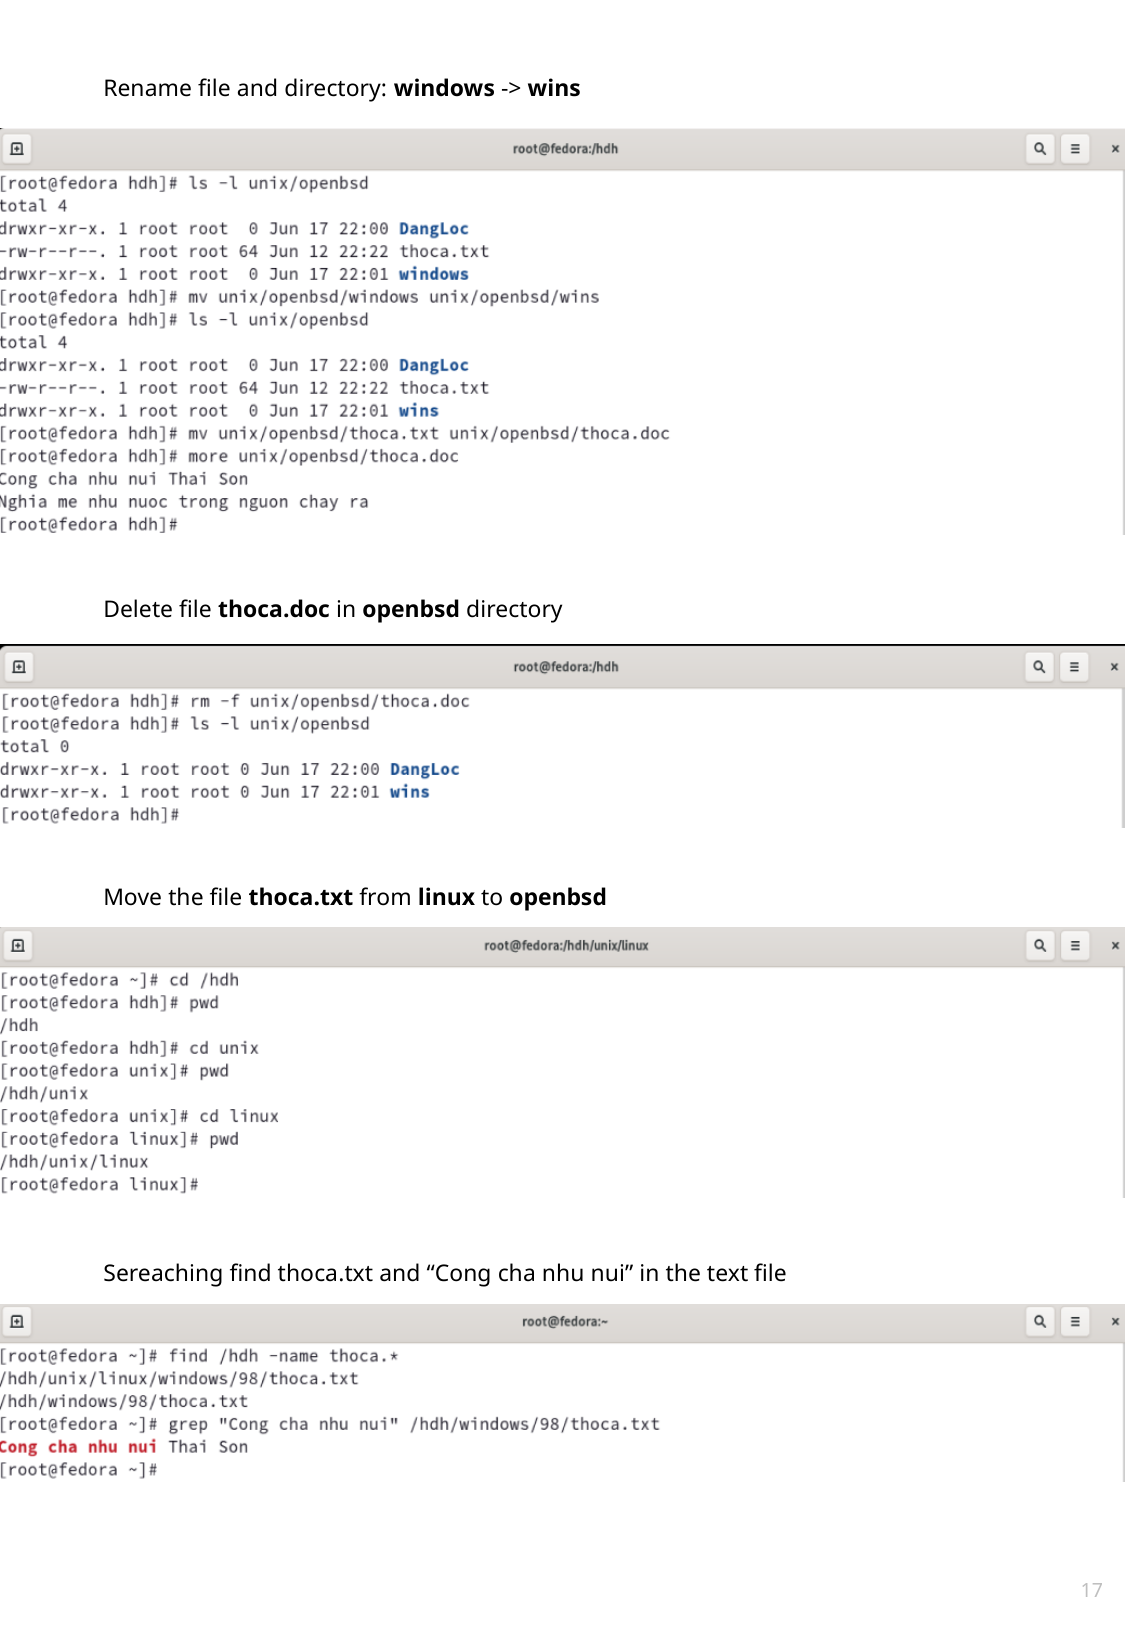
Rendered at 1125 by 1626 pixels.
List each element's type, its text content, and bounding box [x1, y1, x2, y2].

picture [0, 644, 1125, 828]
picture [0, 927, 1125, 1198]
text_box 17 [1061, 1570, 1123, 1609]
text_box Rename file and directory: windows -> wins [88, 66, 1111, 109]
picture [0, 1304, 1125, 1482]
text_box Move the file thoca.txt from linux to openbsd [88, 874, 1111, 917]
text_box Sereaching find thoca.txt and “Cong cha nhu nui” in the text file [88, 1250, 1111, 1293]
picture [0, 128, 1125, 535]
text_box Delete file thoca.doc in openbsd directory [88, 587, 1111, 630]
